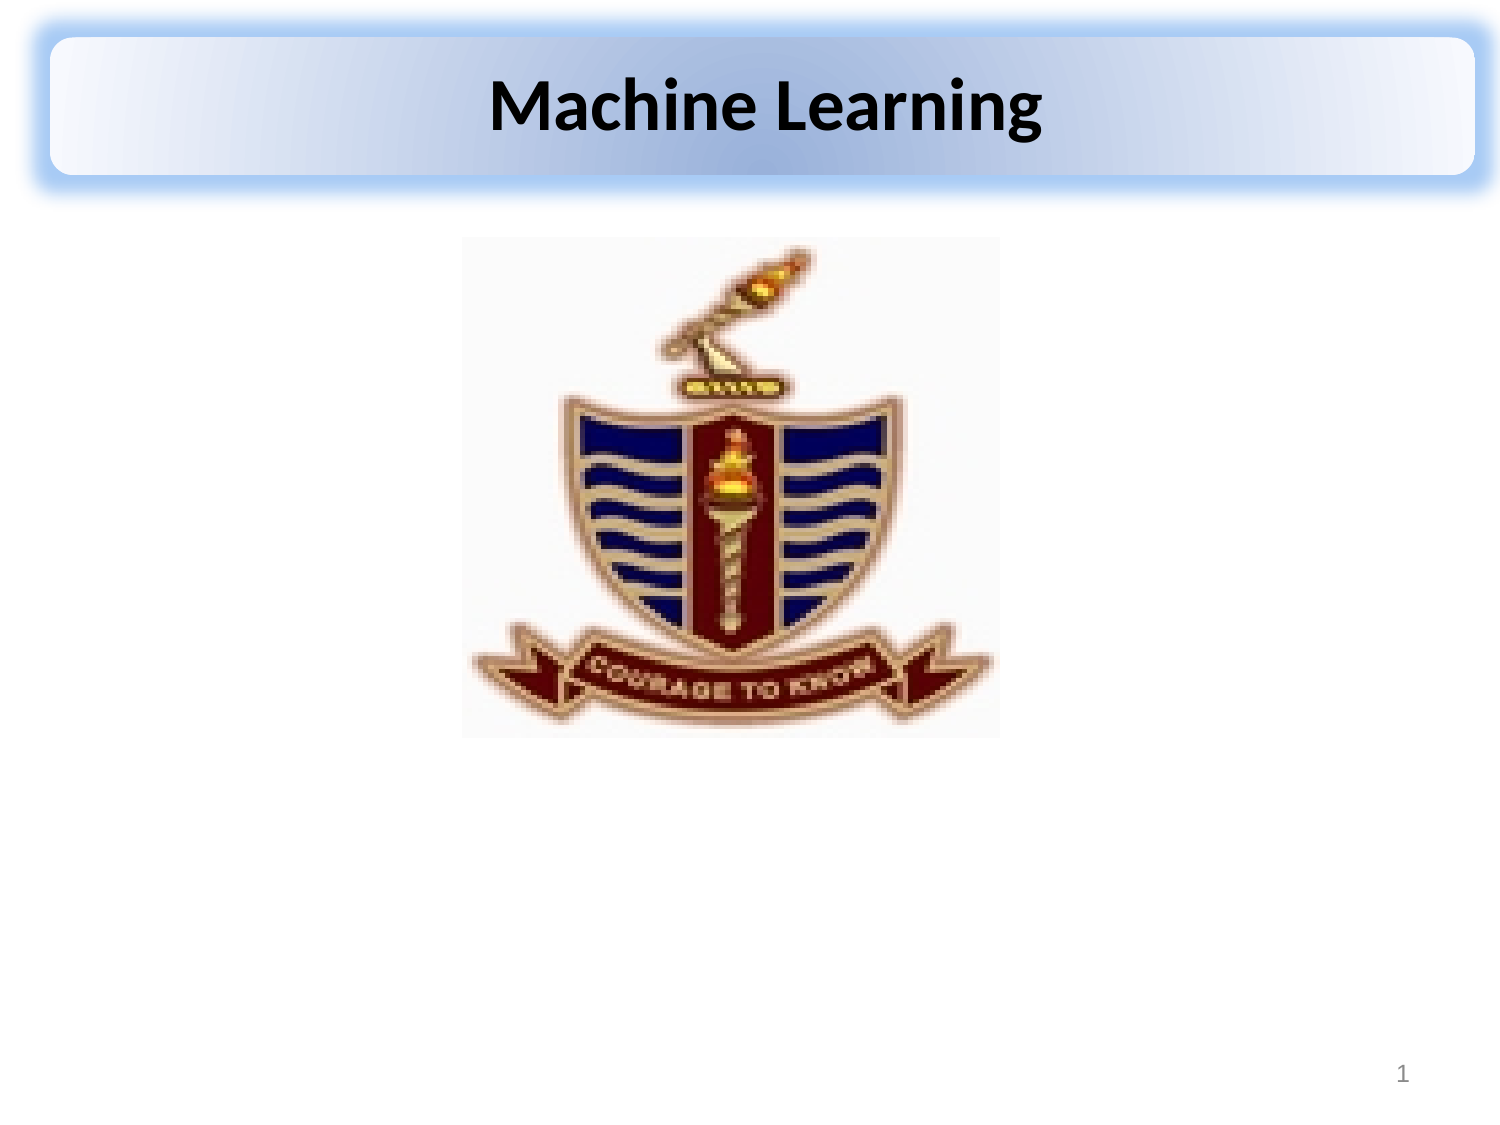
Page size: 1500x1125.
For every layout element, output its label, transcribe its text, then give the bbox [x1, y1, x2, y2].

picture [462, 237, 1001, 738]
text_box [49, 37, 1476, 176]
slide_number 1 [1074, 1042, 1425, 1103]
